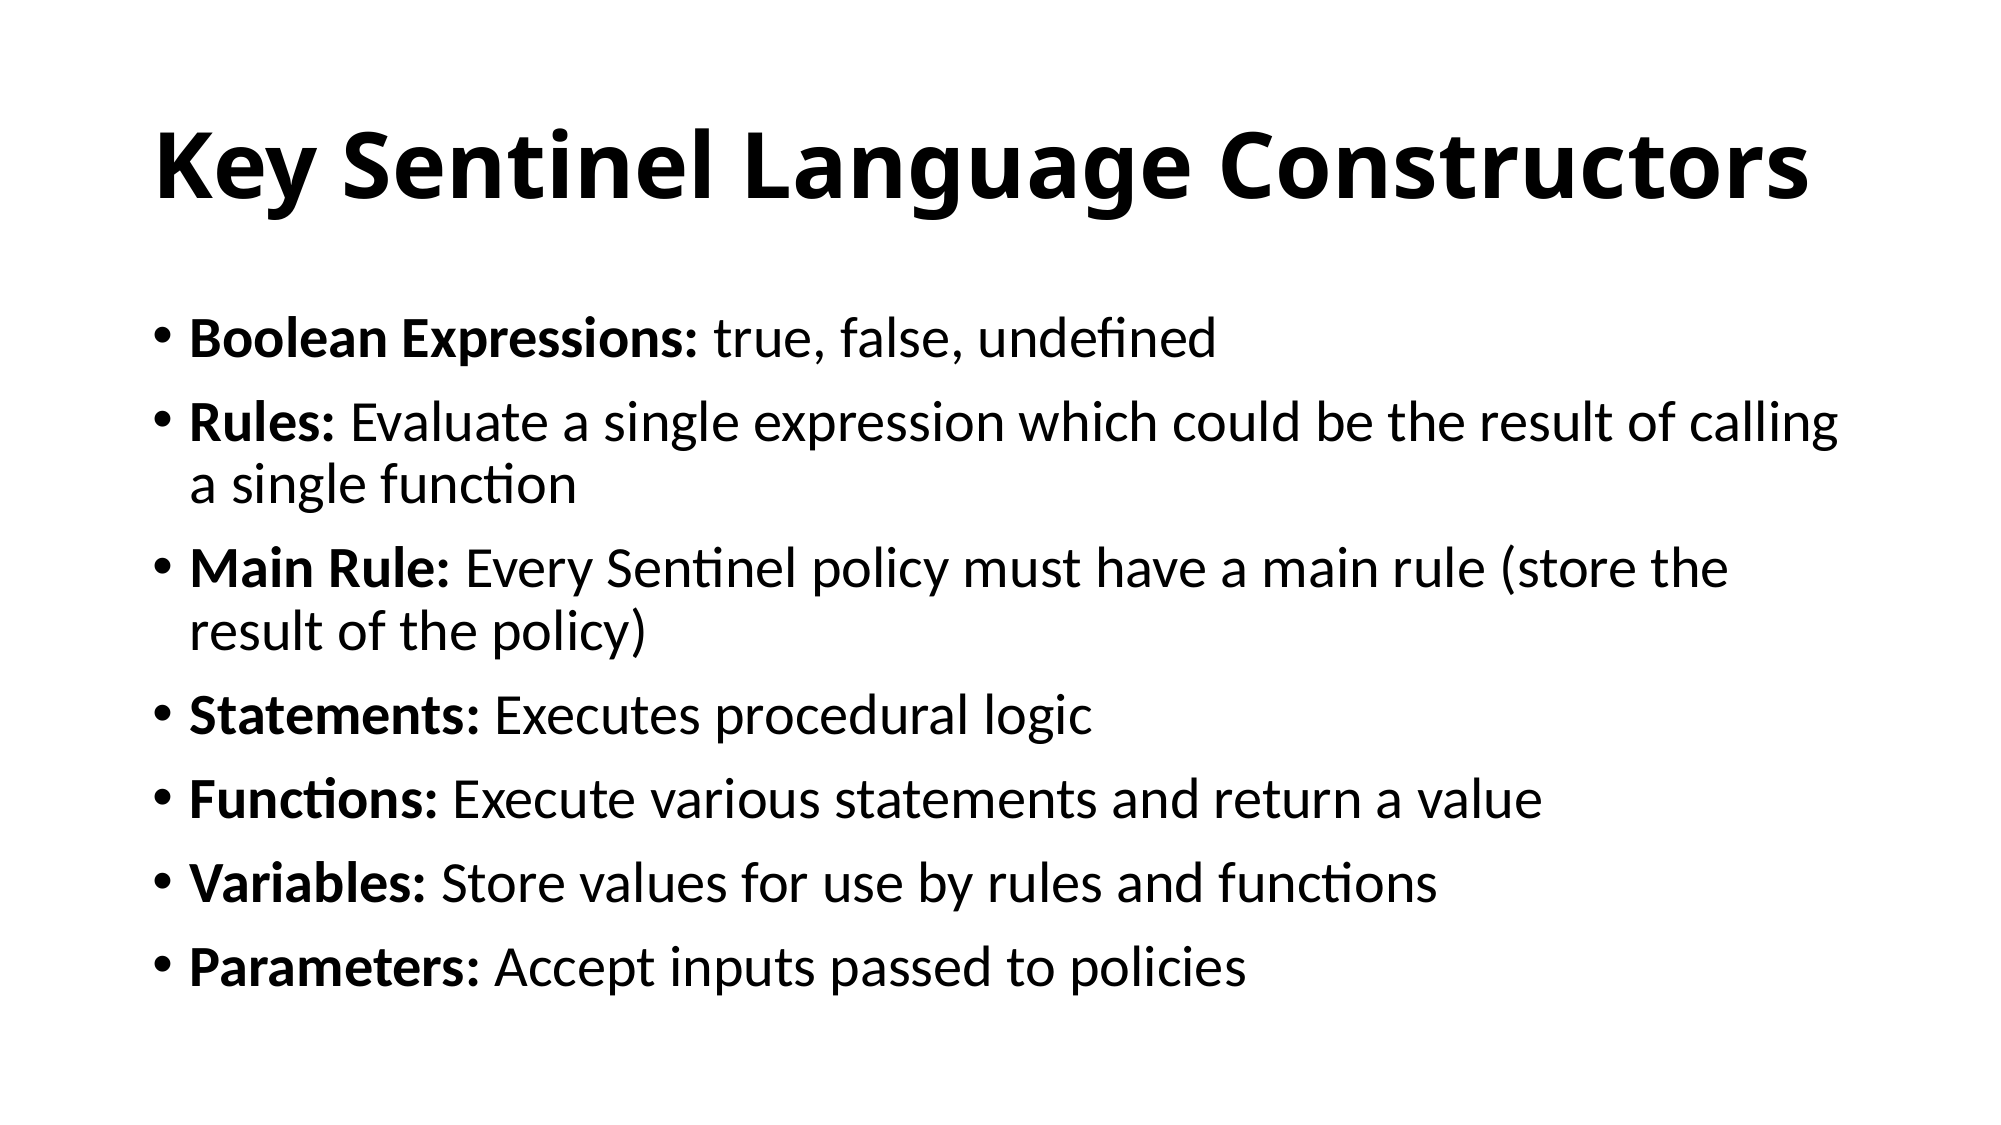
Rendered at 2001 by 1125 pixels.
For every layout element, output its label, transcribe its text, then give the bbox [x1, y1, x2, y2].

list Boolean Expressions: true, false, undefined Rules: Evaluate a single expression which could be the result of calling a single function Main Rule: Every Sentinel policy must have a main rule (store the result of the policy) Statements: Executes procedural logic Functions: Execute various statements and return a value Variables: Store values for use by rules and functions Parameters: Accept inputs passed to policies [137, 299, 1863, 1014]
title Key Sentinel Language Constructors [137, 59, 1863, 278]
